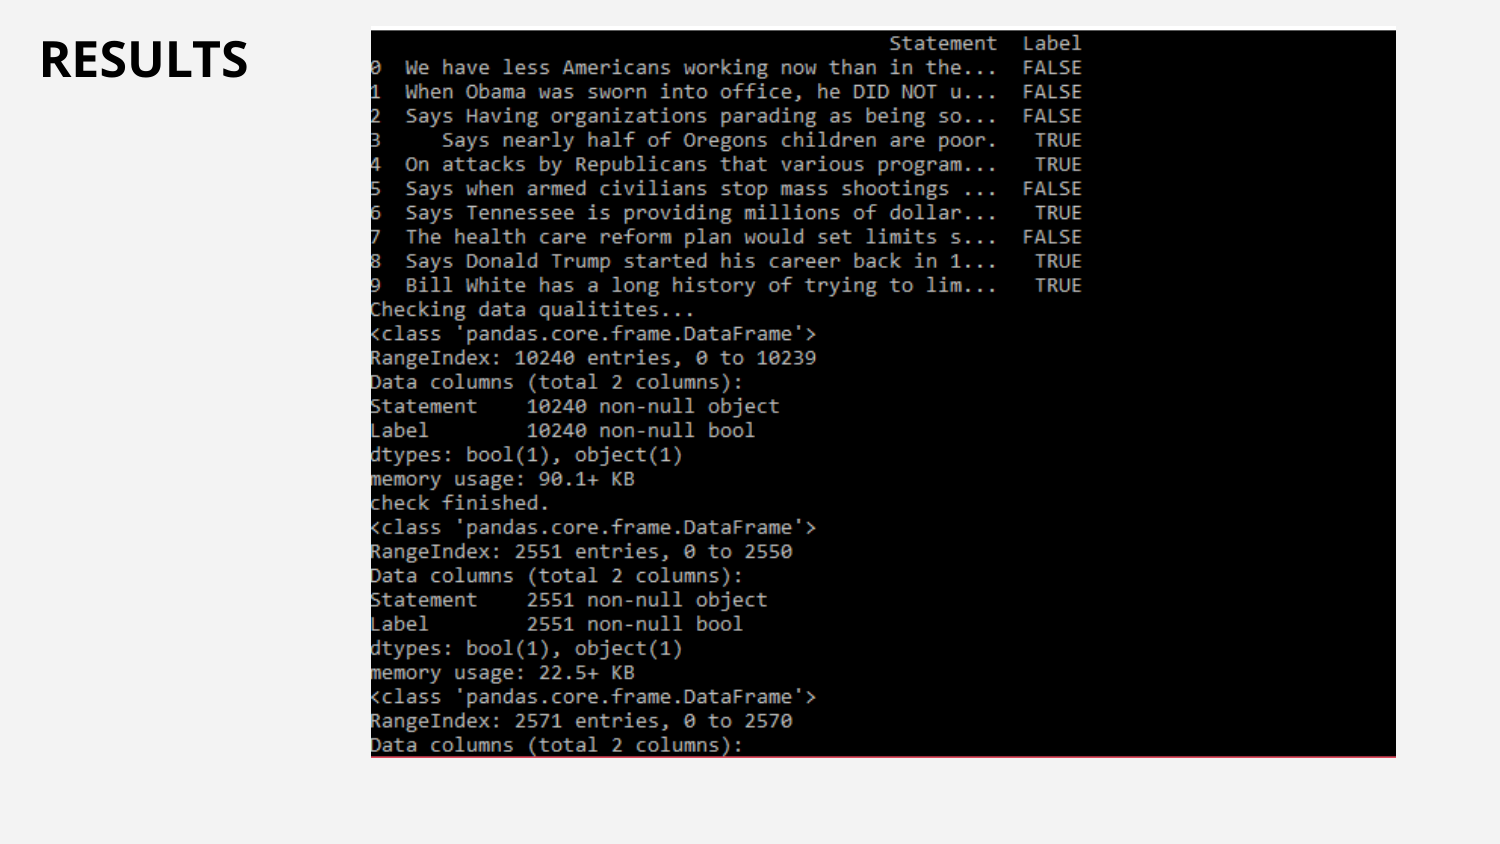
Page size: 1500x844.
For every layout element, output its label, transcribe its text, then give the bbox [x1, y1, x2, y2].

text_box RESULTS [23, 12, 427, 100]
picture [371, 26, 1396, 758]
